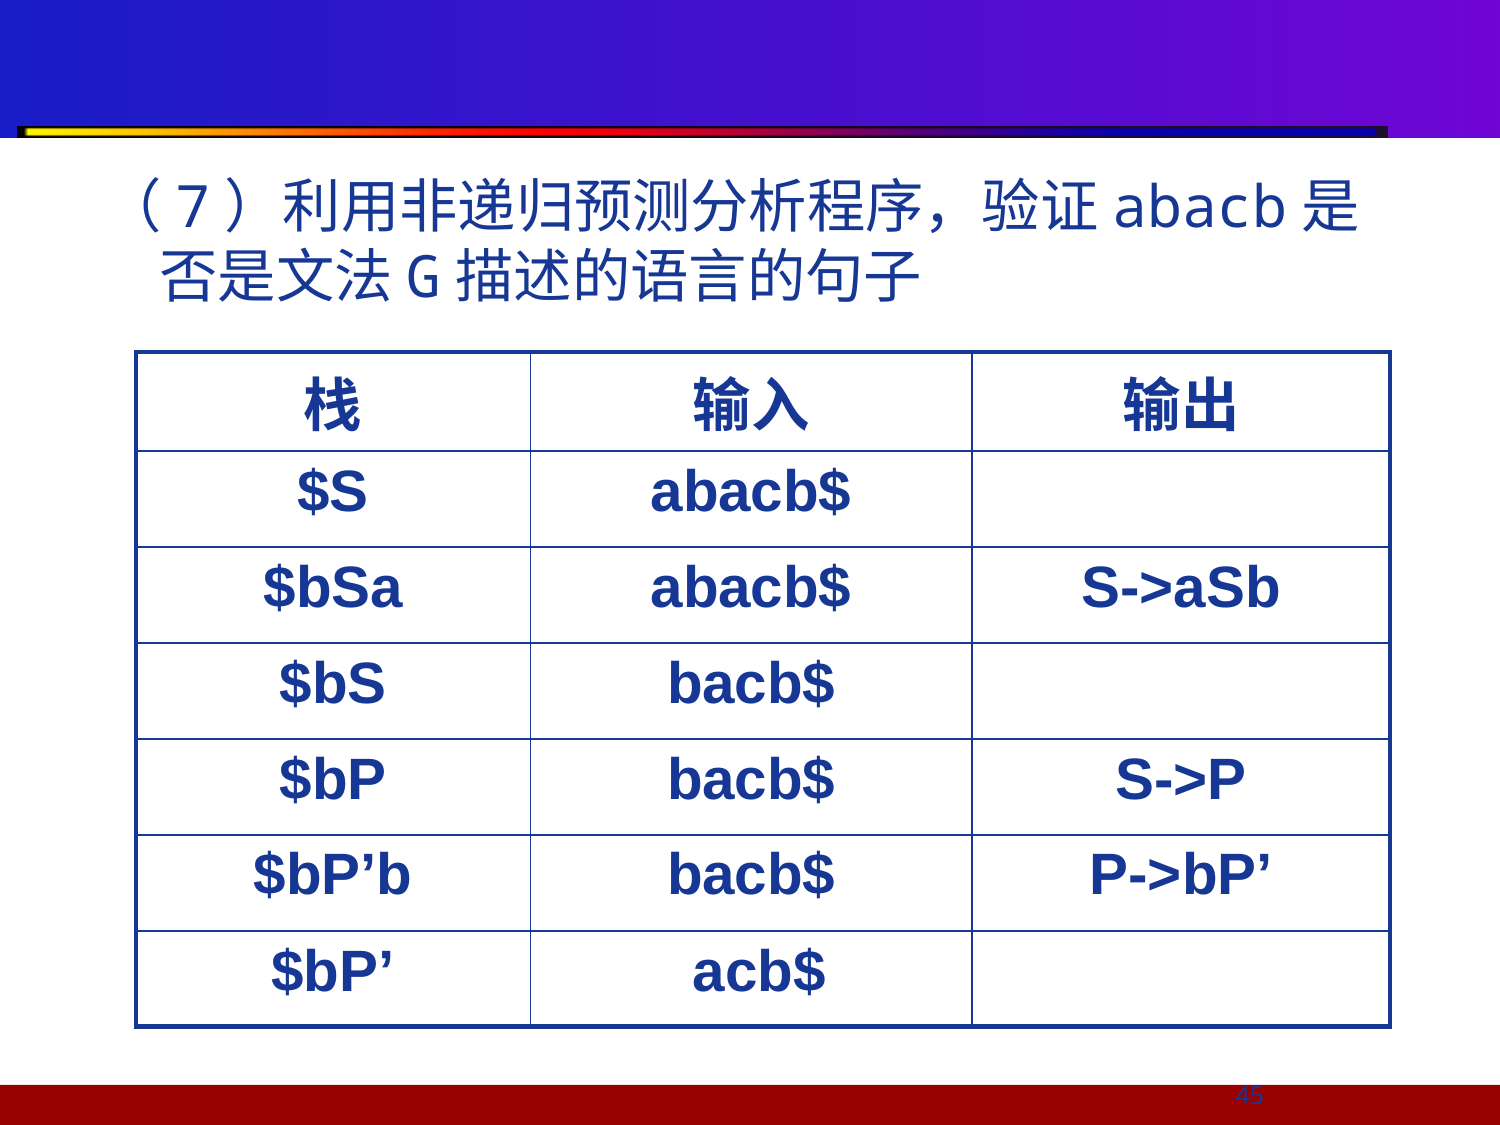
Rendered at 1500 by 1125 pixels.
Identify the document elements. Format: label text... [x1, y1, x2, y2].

table_cell $bP’ [138, 932, 530, 1024]
table_cell bacb$ [531, 644, 971, 738]
table_cell [973, 932, 1388, 1024]
table_cell abacb$ [531, 548, 971, 642]
table_cell $bS [138, 644, 530, 738]
table_cell acb$ [531, 932, 971, 1024]
picture [17, 126, 1388, 138]
table_cell S->P [973, 740, 1388, 834]
table_cell abacb$ [531, 452, 971, 546]
table_cell $bP [138, 740, 530, 834]
table_cell $S [138, 452, 530, 546]
table_cell $bP’b [138, 836, 530, 930]
table_header 栈 [138, 354, 530, 450]
slide_number 45 [1074, 1072, 1426, 1101]
table_cell $bSa [138, 548, 530, 642]
table_cell S->aSb [973, 548, 1388, 642]
table_cell [973, 452, 1388, 546]
table_header 输出 [973, 354, 1388, 450]
table_cell P->bP’ [973, 836, 1388, 930]
list （7）利用非递归预测分析程序，验证abacb是否是文法G描述的语言的句子 [88, 161, 1391, 328]
table_cell bacb$ [531, 740, 971, 834]
table_cell [973, 644, 1388, 738]
table_header 输入 [531, 354, 971, 450]
table_cell bacb$ [531, 836, 971, 930]
